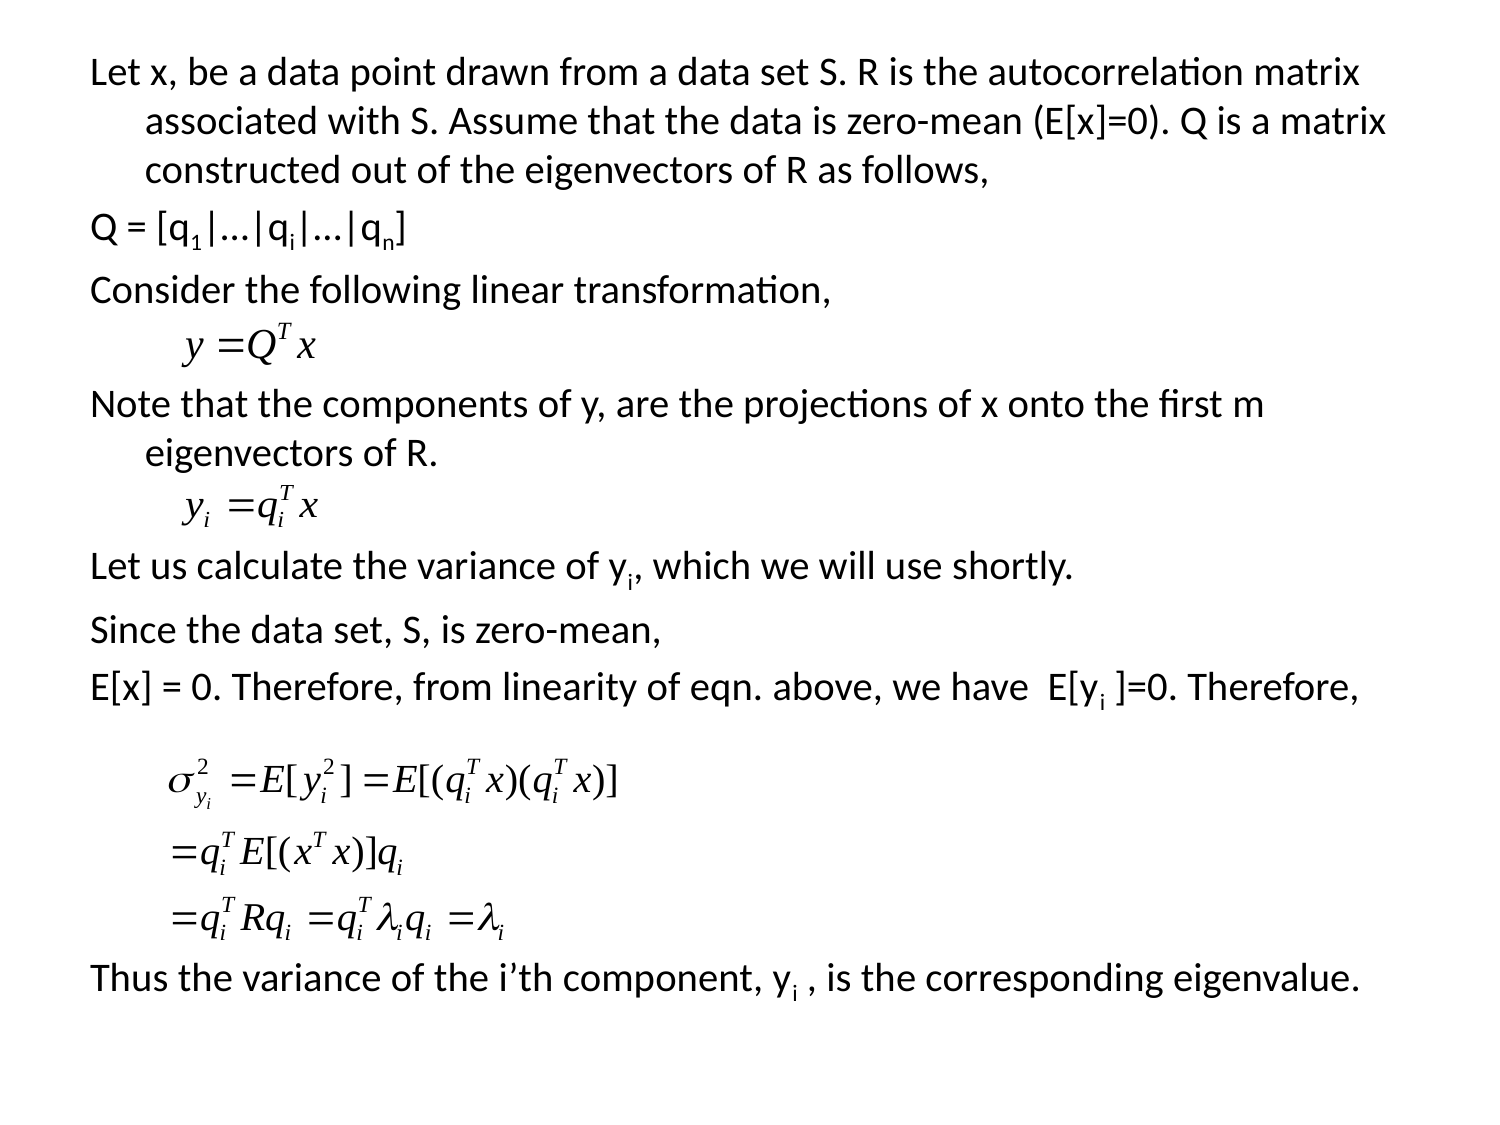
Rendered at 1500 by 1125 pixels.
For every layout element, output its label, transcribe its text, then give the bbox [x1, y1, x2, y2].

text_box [174, 474, 326, 538]
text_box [162, 749, 626, 884]
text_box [162, 887, 513, 951]
list Let x, be a data point drawn from a data set S. R is the autocorrelation matrix associated with S. Assume that the data is zero-mean (E[x]=0). Q is a matrix constructed out of the eigenvectors of R as follows, Q = [q1|…|qi|…|qn] Consider the following linear transformation, Note that the components of y, are the projections of x onto the first m eigenvectors of R. Let us calculate the variance of yi, which we will use shortly. Since the data set, S, is zero-mean, E[x] = 0. Therefore, from linearity of eqn. above, we have E[yi ]=0. Therefore, Thus the variance of the i’th component, yi , is the corresponding eigenvalue. [75, 37, 1425, 1038]
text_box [174, 312, 326, 377]
